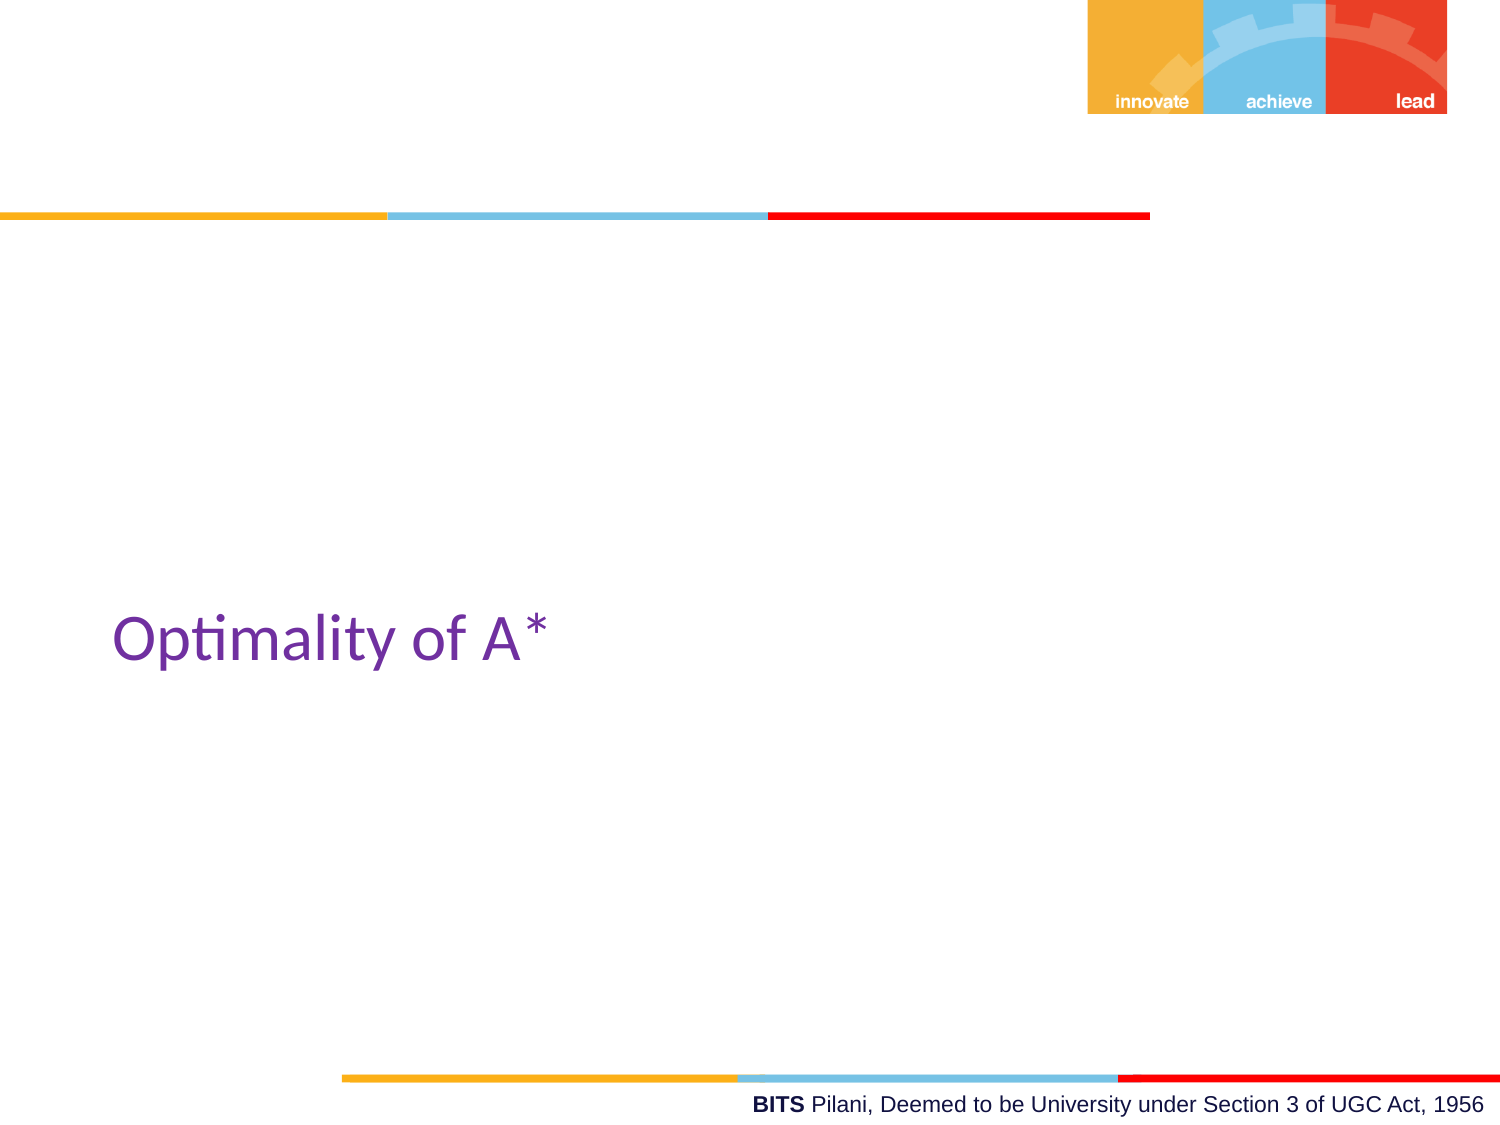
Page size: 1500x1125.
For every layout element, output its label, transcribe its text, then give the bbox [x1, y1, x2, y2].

picture [1087, 0, 1448, 114]
subtitle Optimality of A* [75, 262, 1425, 1005]
